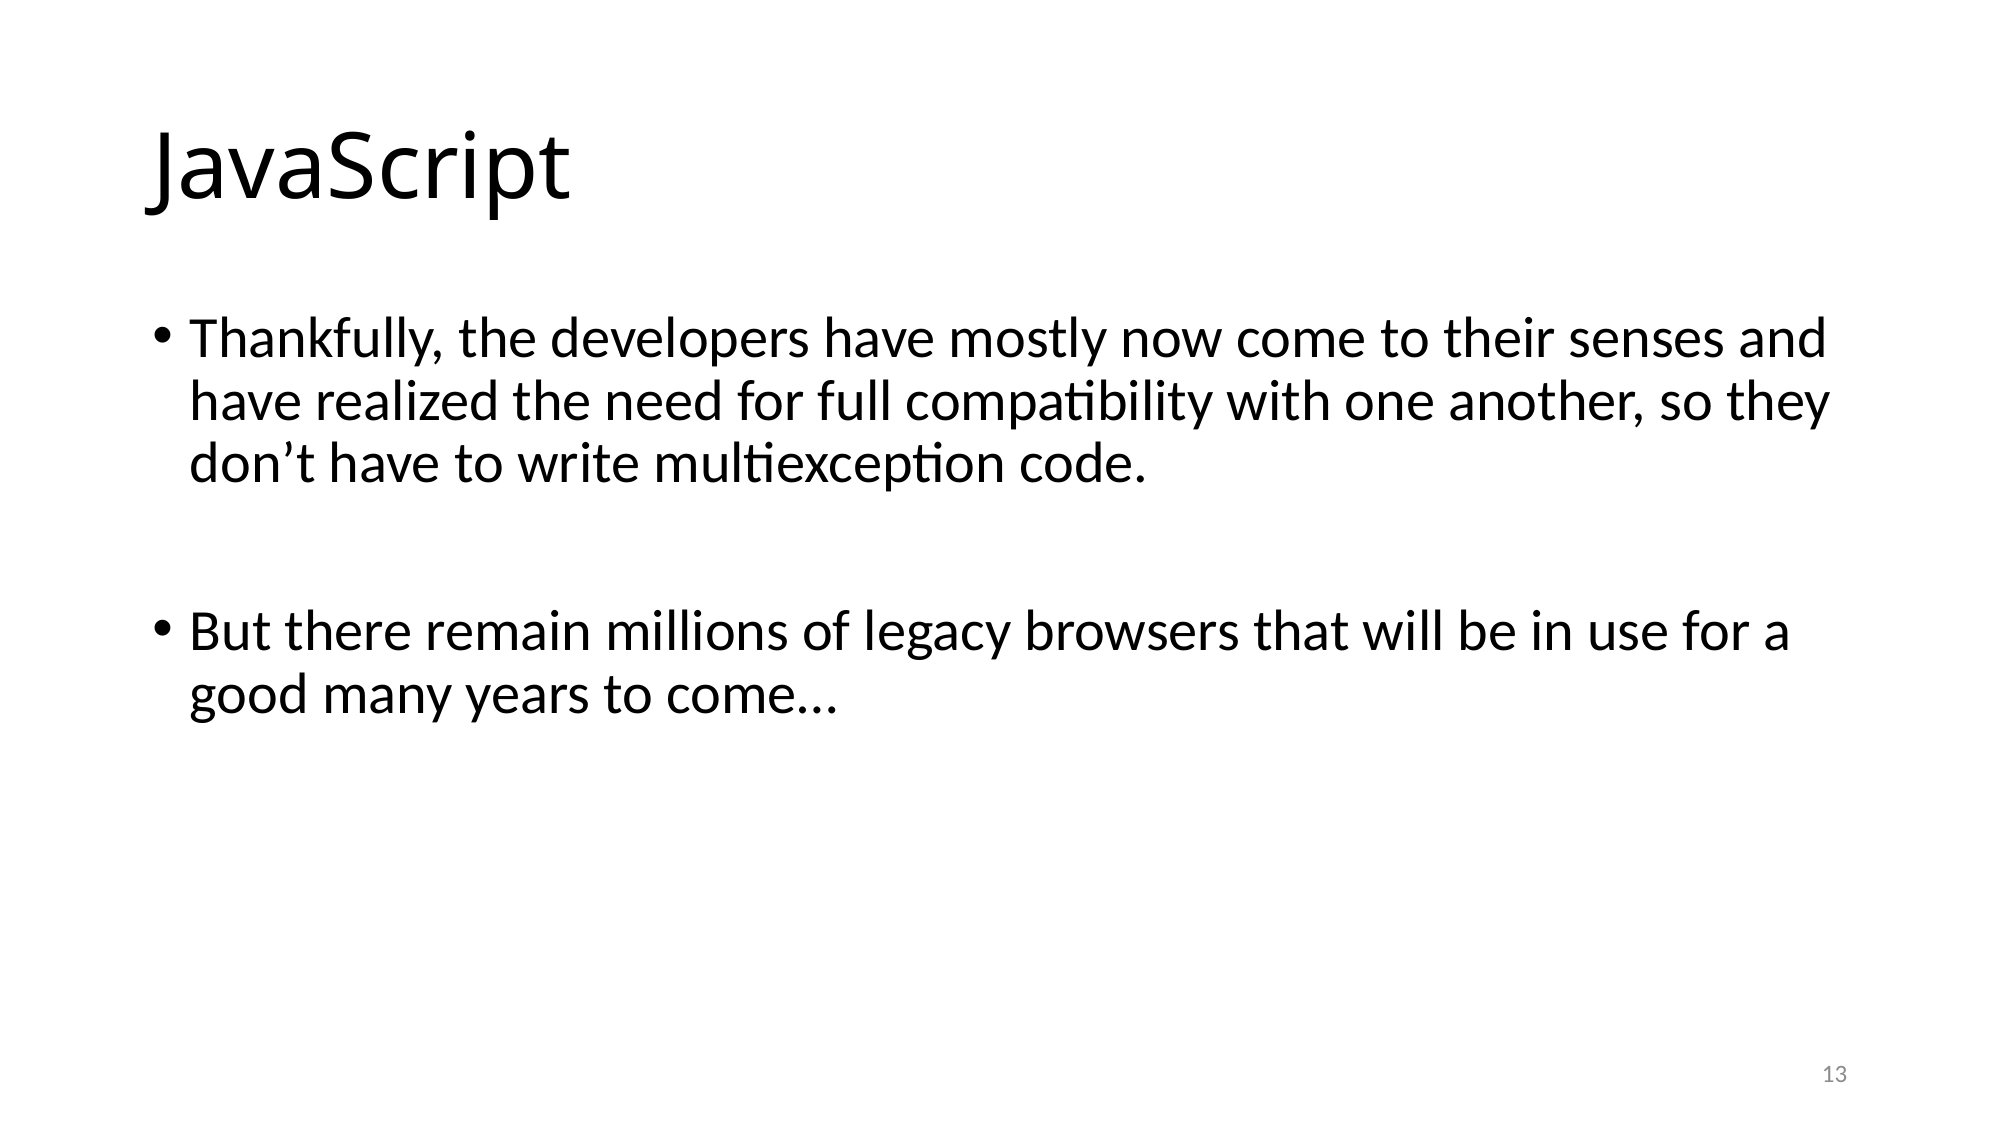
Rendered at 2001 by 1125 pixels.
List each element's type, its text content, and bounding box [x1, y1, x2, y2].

list Thankfully, the developers have mostly now come to their senses and have realized the need for full compatibility with one another, so they don’t have to write multiexception code. But there remain millions of legacy browsers that will be in use for a good many years to come… [137, 299, 1863, 1014]
title JavaScript [137, 59, 1863, 278]
slide_number 13 [1412, 1042, 1863, 1103]
